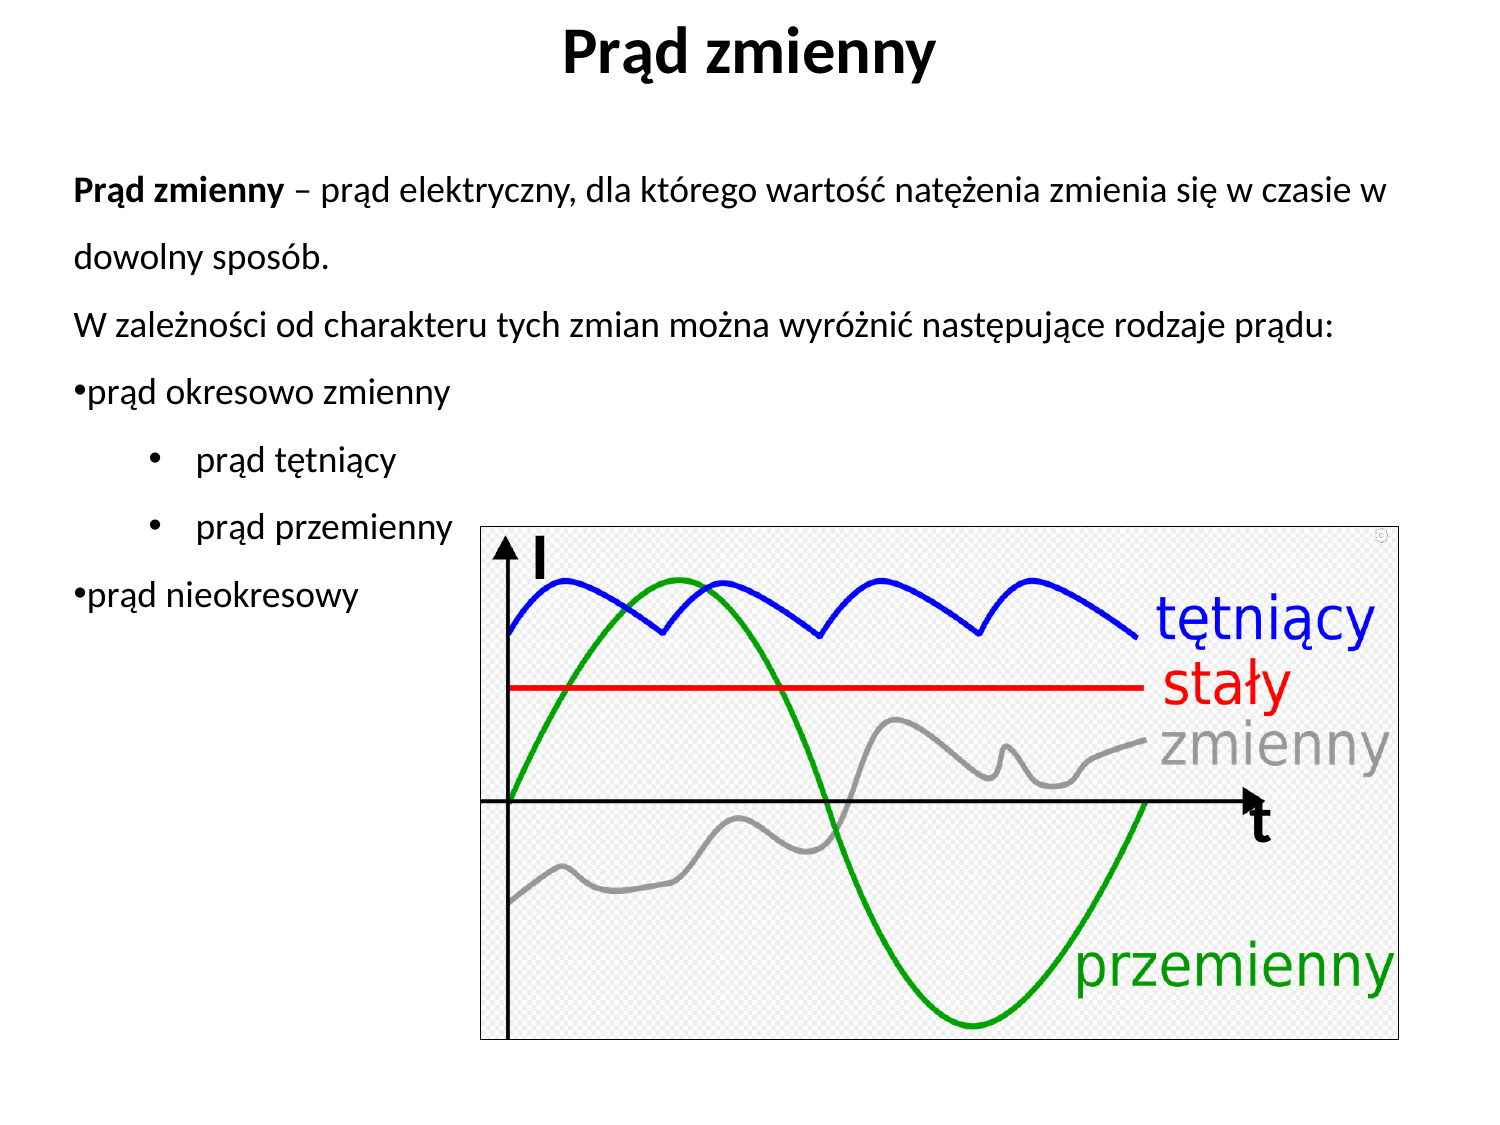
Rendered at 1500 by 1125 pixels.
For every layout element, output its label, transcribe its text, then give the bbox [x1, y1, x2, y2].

text_box Prąd zmienny [0, 0, 1500, 95]
text_box Prąd zmienny – prąd elektryczny, dla którego wartość natężenia zmienia się w czasie w dowolny sposób. W zależności od charakteru tych zmian można wyróżnić następujące rodzaje prądu: prąd okresowo zmienny prąd tętniący prąd przemienny prąd nieokresowy [58, 134, 1441, 623]
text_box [480, 505, 1399, 1040]
